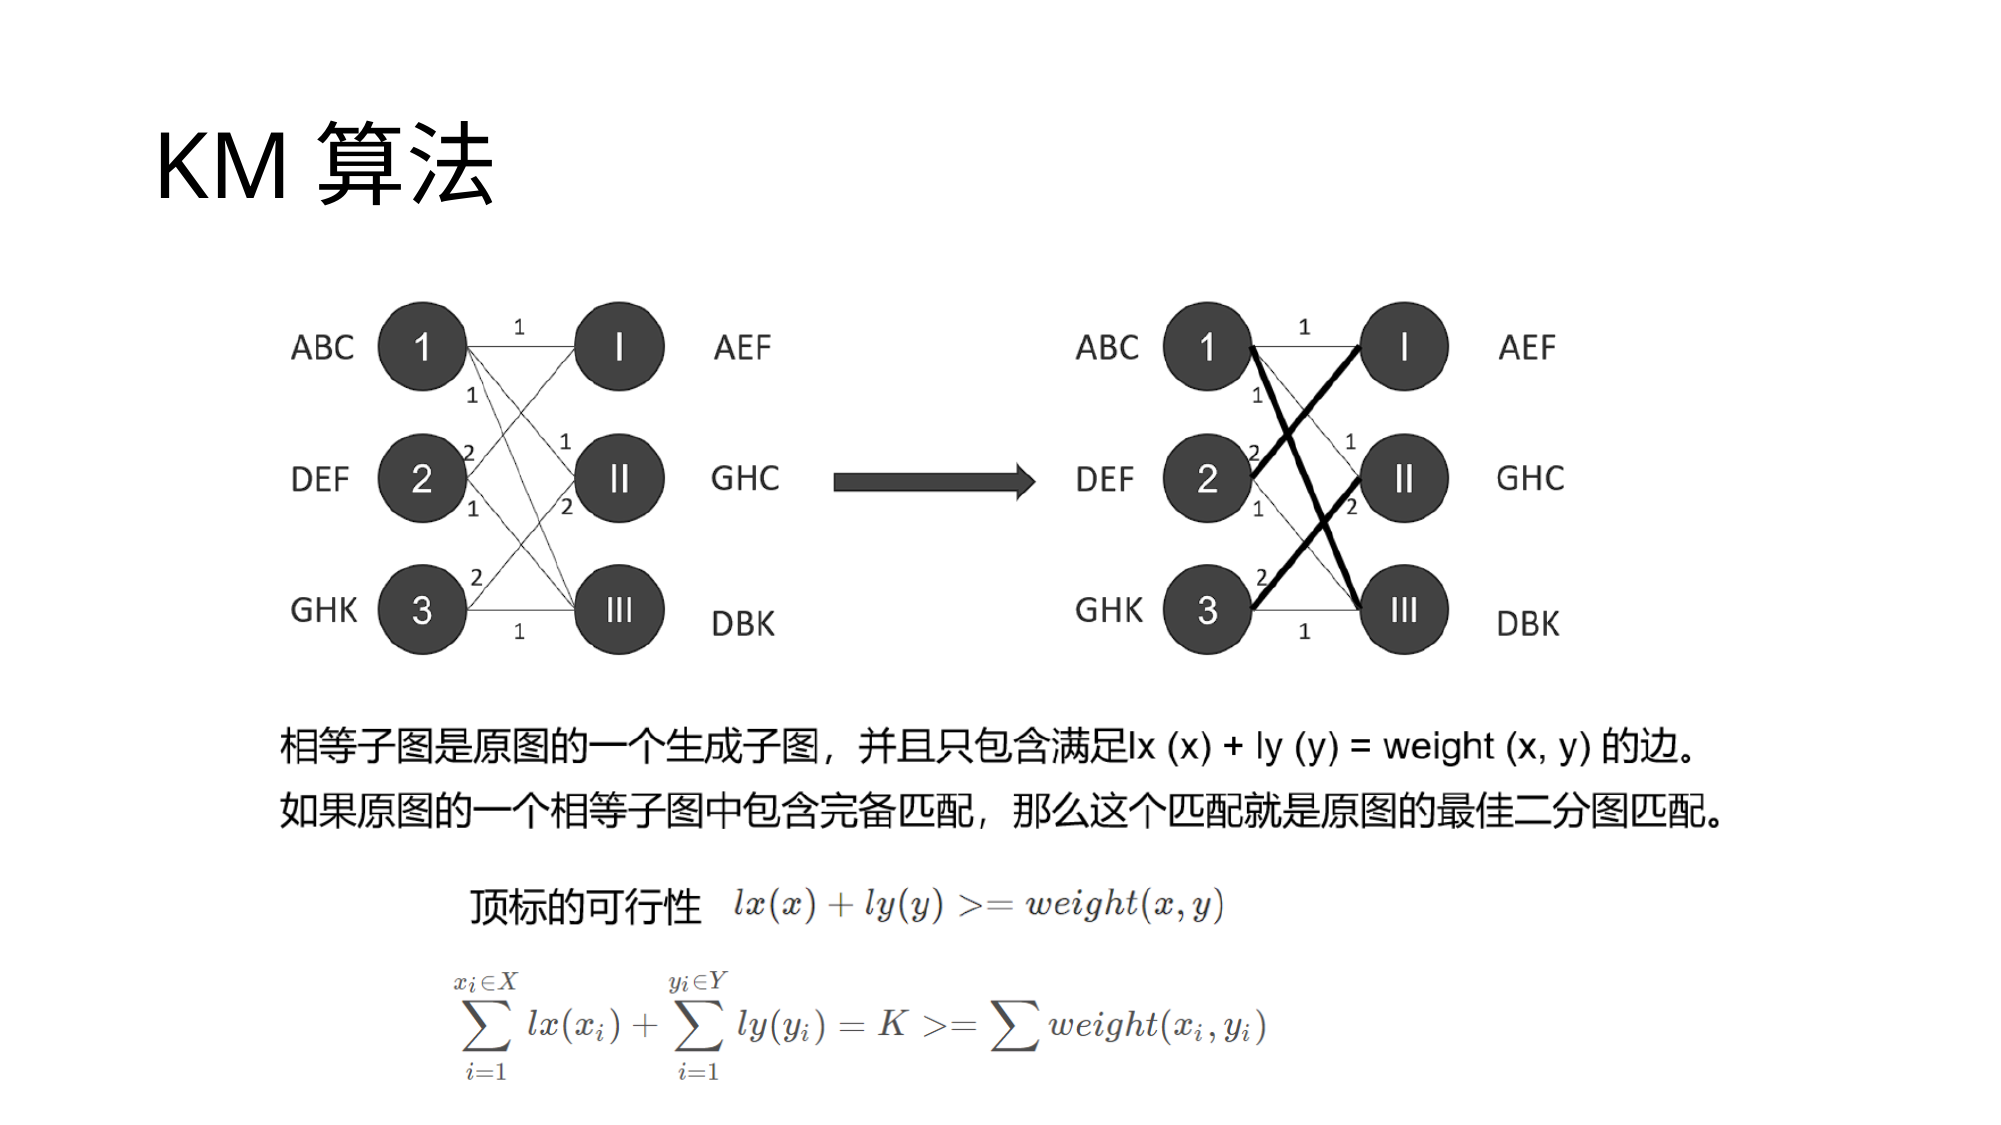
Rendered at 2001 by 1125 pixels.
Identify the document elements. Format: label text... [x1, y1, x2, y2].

picture [399, 935, 1305, 1106]
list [243, 249, 1757, 964]
title KM算法 [137, 59, 1863, 278]
